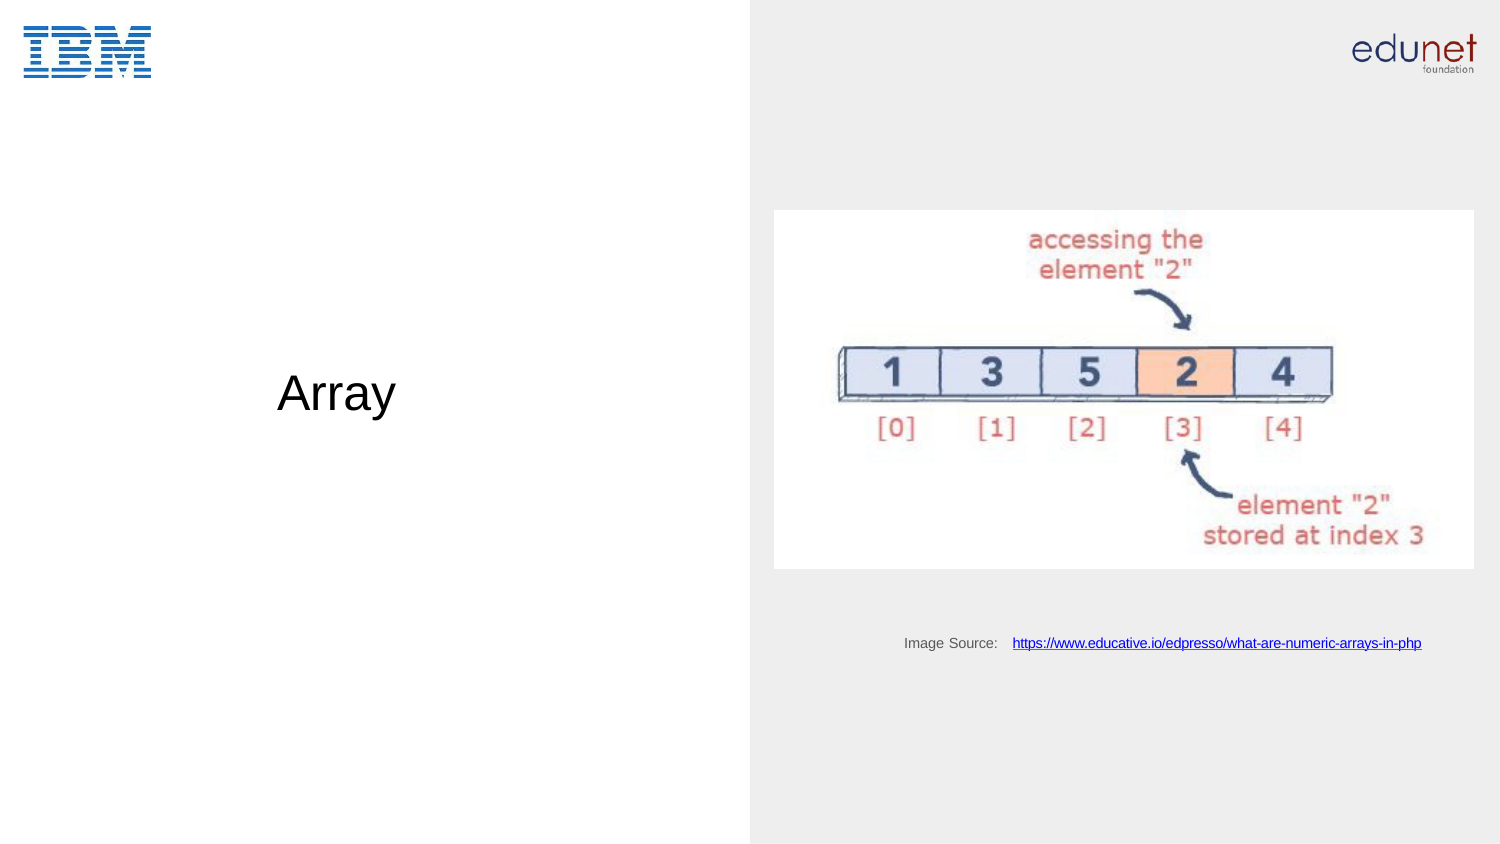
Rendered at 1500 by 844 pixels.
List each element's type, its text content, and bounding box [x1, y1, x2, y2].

text_box Image Source: https://www.educative.io/edpresso/what-are-numeric-arrays-in-php [624, 632, 1444, 652]
picture [23, 26, 151, 78]
picture [1350, 26, 1480, 78]
title Array [275, 357, 399, 501]
picture [774, 210, 1475, 570]
